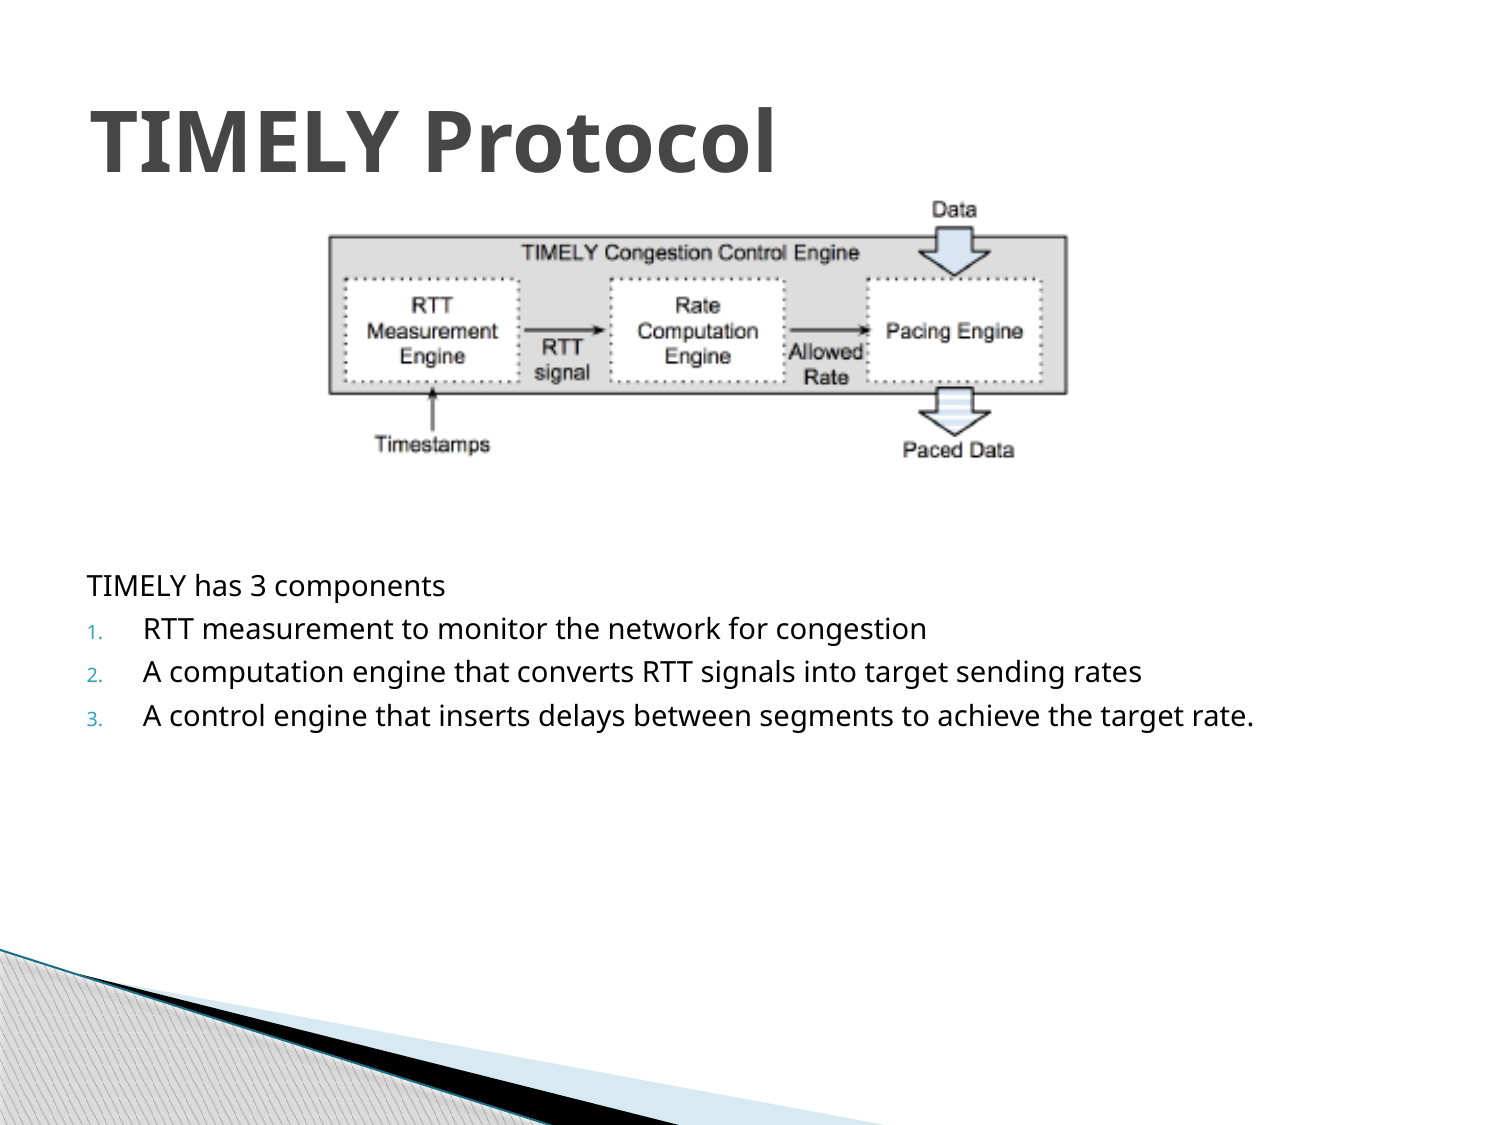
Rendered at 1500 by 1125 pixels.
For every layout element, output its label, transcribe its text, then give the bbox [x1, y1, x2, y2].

list TIMELY has 3 components RTT measurement to monitor the network for congestion A computation engine that converts RTT signals into target sending rates A control engine that inserts delays between segments to achieve the target rate. [53, 559, 1404, 776]
picture [305, 190, 1098, 481]
title TIMELY Protocol [75, 45, 1425, 233]
